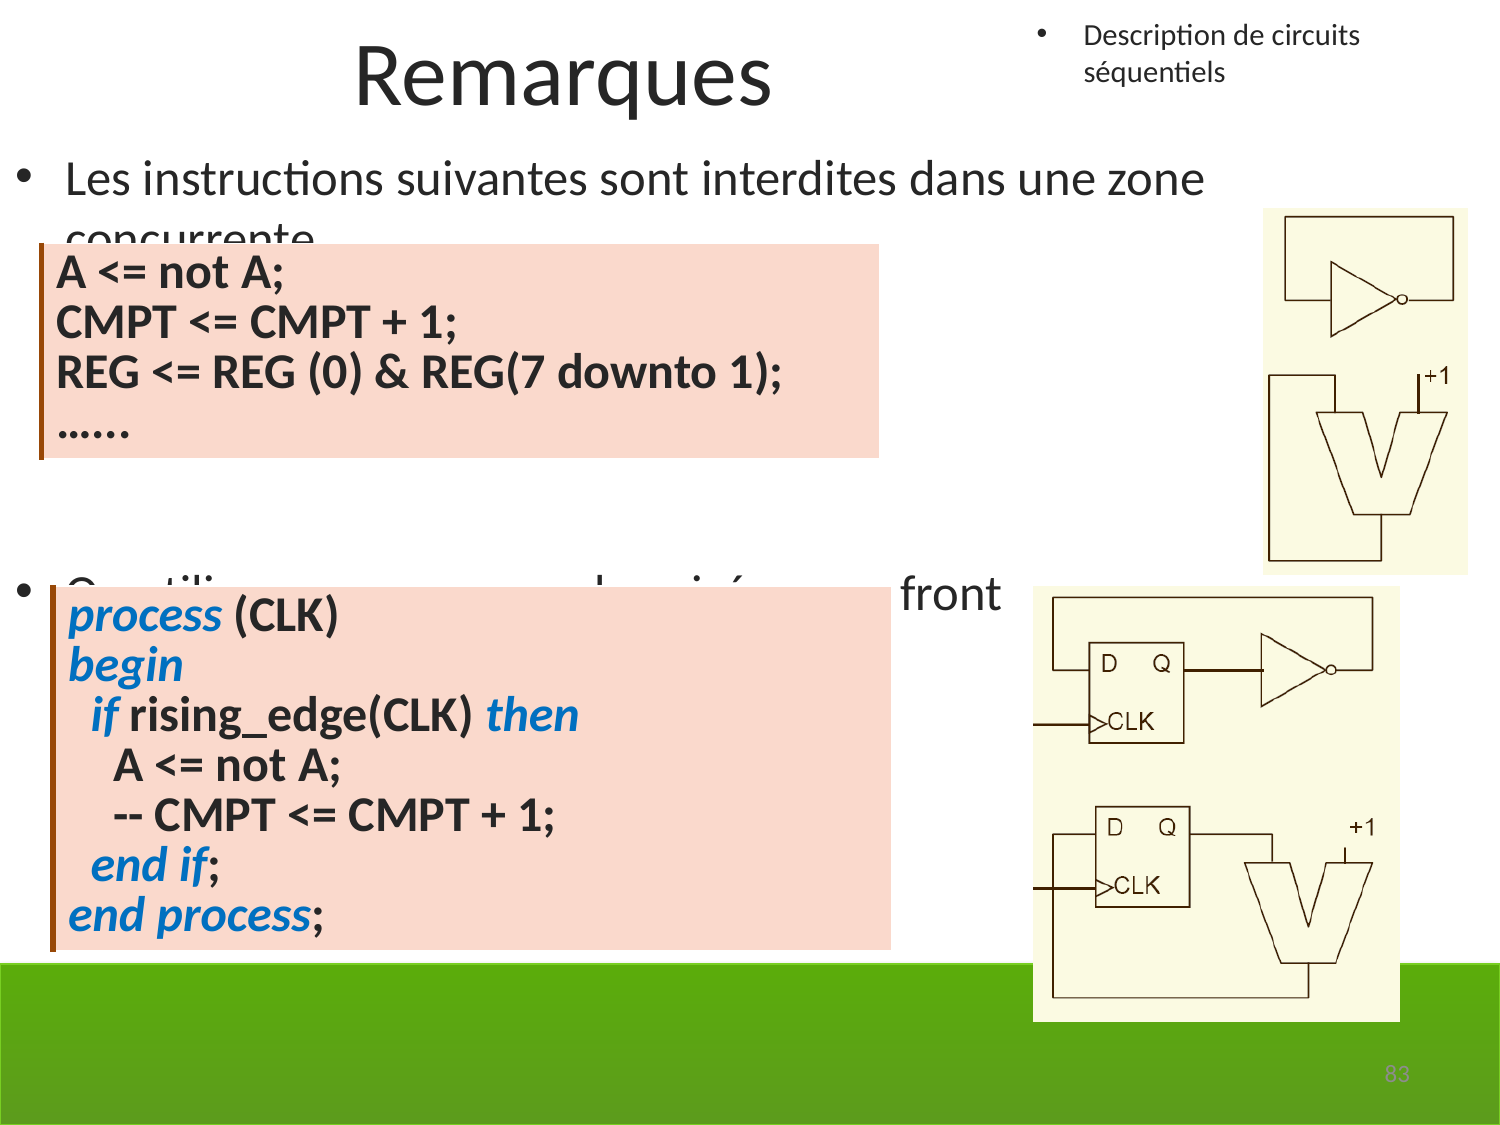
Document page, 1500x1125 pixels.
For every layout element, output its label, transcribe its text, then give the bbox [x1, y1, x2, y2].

table_header process (CLK) begin if rising_edge(CLK) then A <= not A; -- CMPT <= CMPT + 1; end if; end process; [56, 587, 891, 950]
slide_number 83 [1074, 1042, 1425, 1103]
picture [1263, 207, 1468, 575]
list Les instructions suivantes sont interdites dans une zone concurrente On utilise un process synchronisé sur un front [0, 137, 1418, 988]
title Remarques [0, 0, 1149, 138]
picture [1033, 585, 1400, 1022]
table_header A <= not A; CMPT <= CMPT + 1; REG <= REG (0) & REG(7 downto 1); …... [44, 244, 879, 458]
list Description de circuits séquentiels [1149, 7, 1500, 98]
